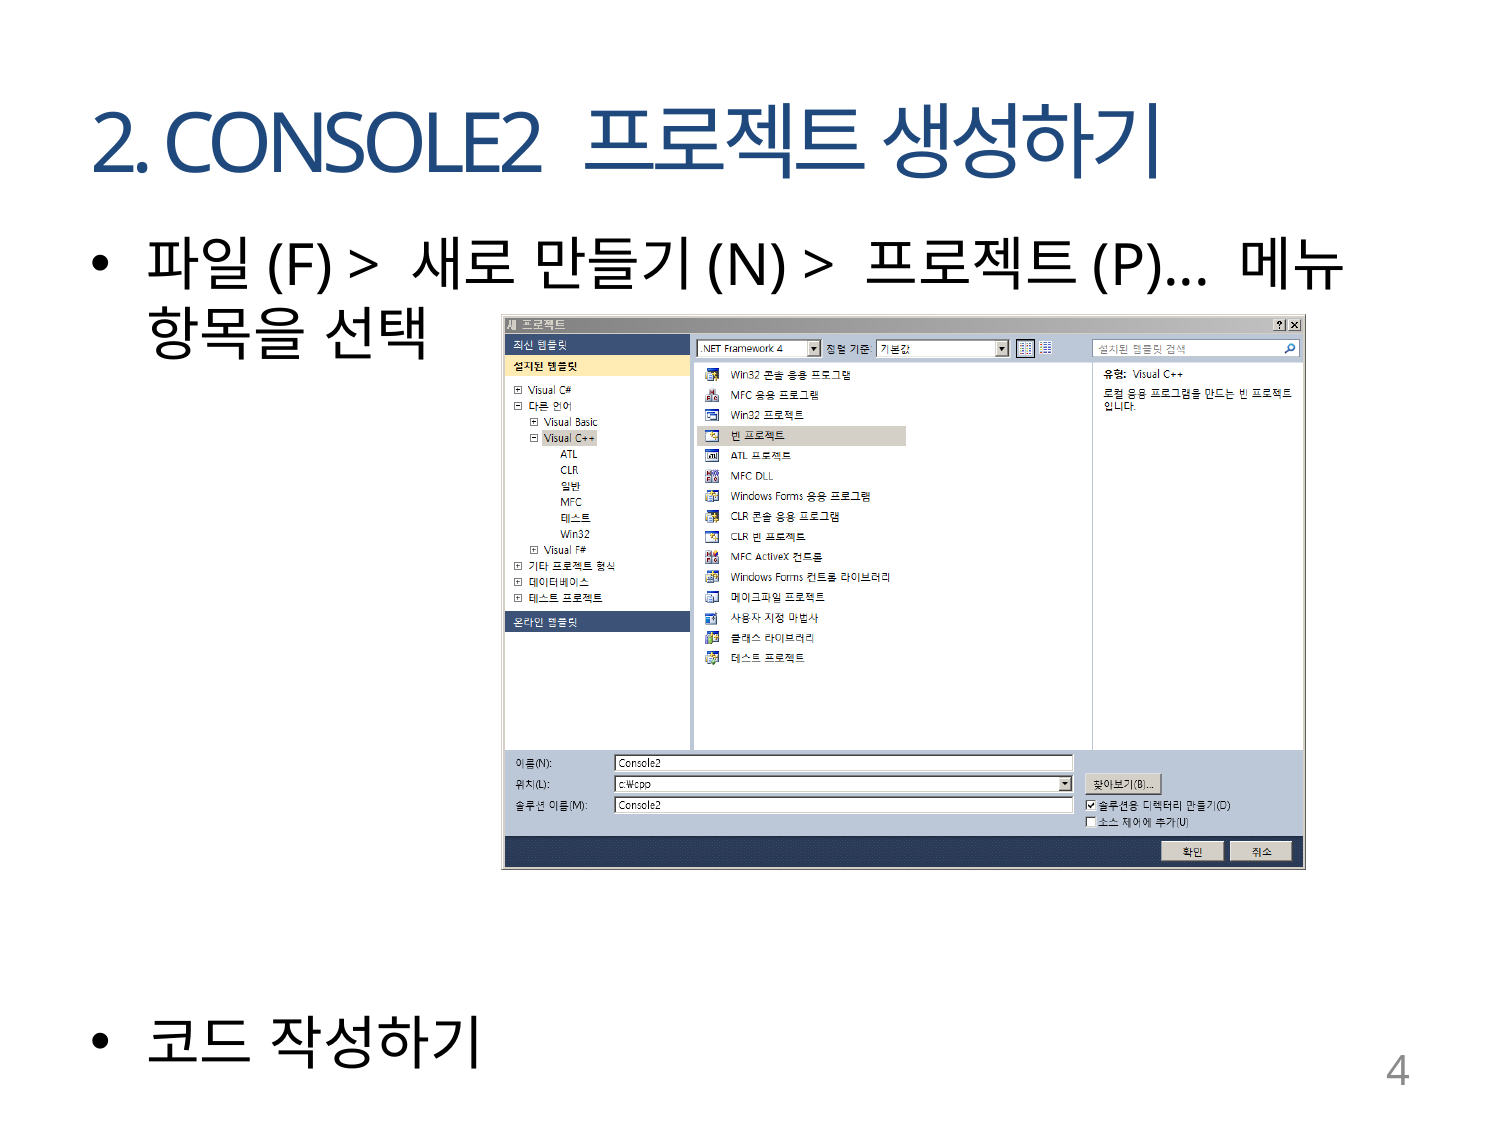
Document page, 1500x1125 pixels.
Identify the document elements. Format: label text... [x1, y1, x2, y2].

picture [501, 314, 1306, 870]
list 파일(F) > 새로 만들기(N) > 프로젝트(P)... 메뉴 항목을 선택 코드 작성하기 [75, 219, 1425, 1012]
title 2. CONSOLE2 프로젝트 생성하기 [75, 78, 1425, 200]
slide_number 4 [1074, 1042, 1425, 1103]
